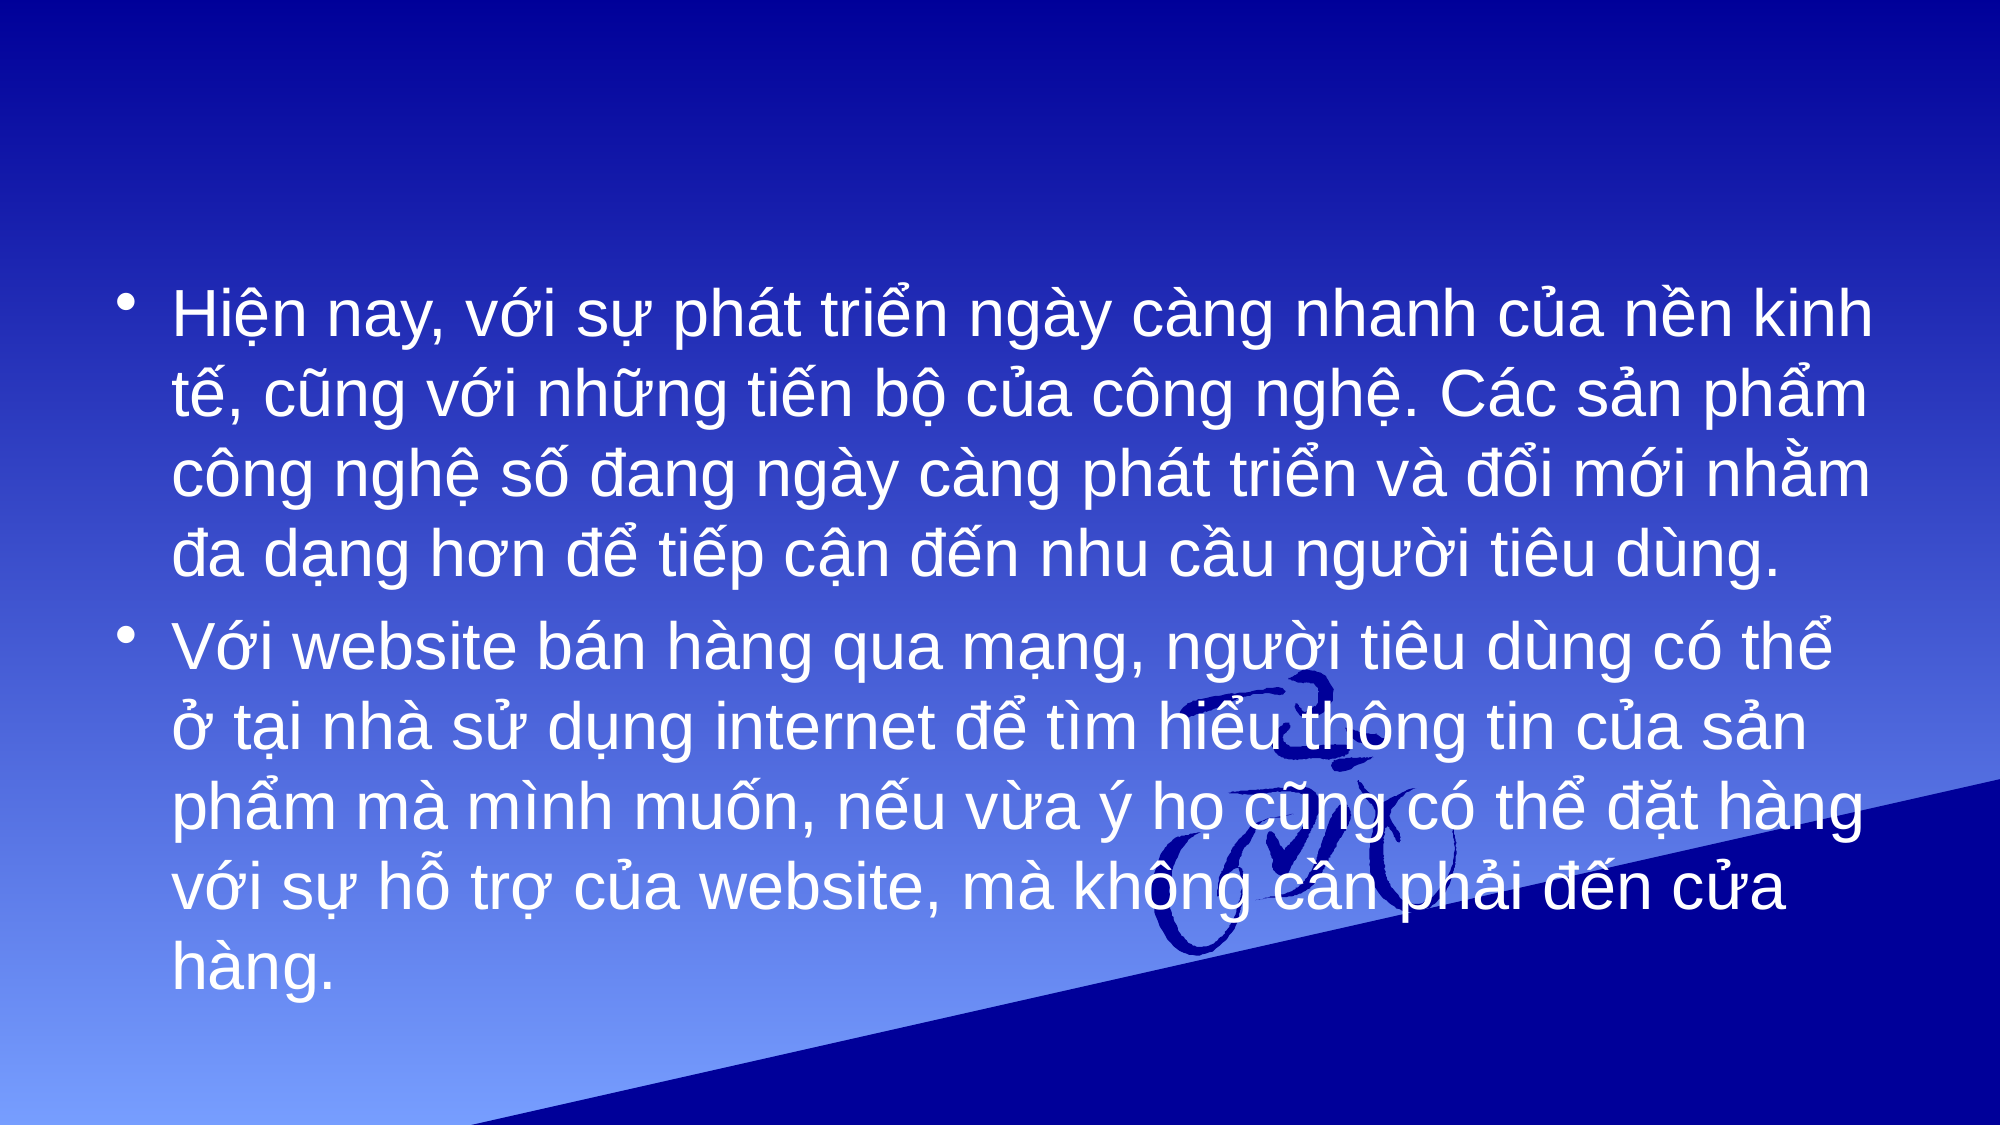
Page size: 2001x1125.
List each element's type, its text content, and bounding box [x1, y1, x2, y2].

list Hiện nay, với sự phát triển ngày càng nhanh của nền kinh tế, cũng với những tiến bộ của công nghệ. Các sản phẩm công nghệ số đang ngày càng phát triển và đổi mới nhằm đa dạng hơn để tiếp cận đến nhu cầu người tiêu dùng. Với website bán hàng qua mạng, người tiêu dùng có thể ở tại nhà sử dụng internet để tìm hiểu thông tin của sản phẩm mà mình muốn, nếu vừa ý họ cũng có thể đặt hàng với sự hỗ trợ của website, mà không cần phải đến cửa hàng. [99, 262, 1901, 1006]
